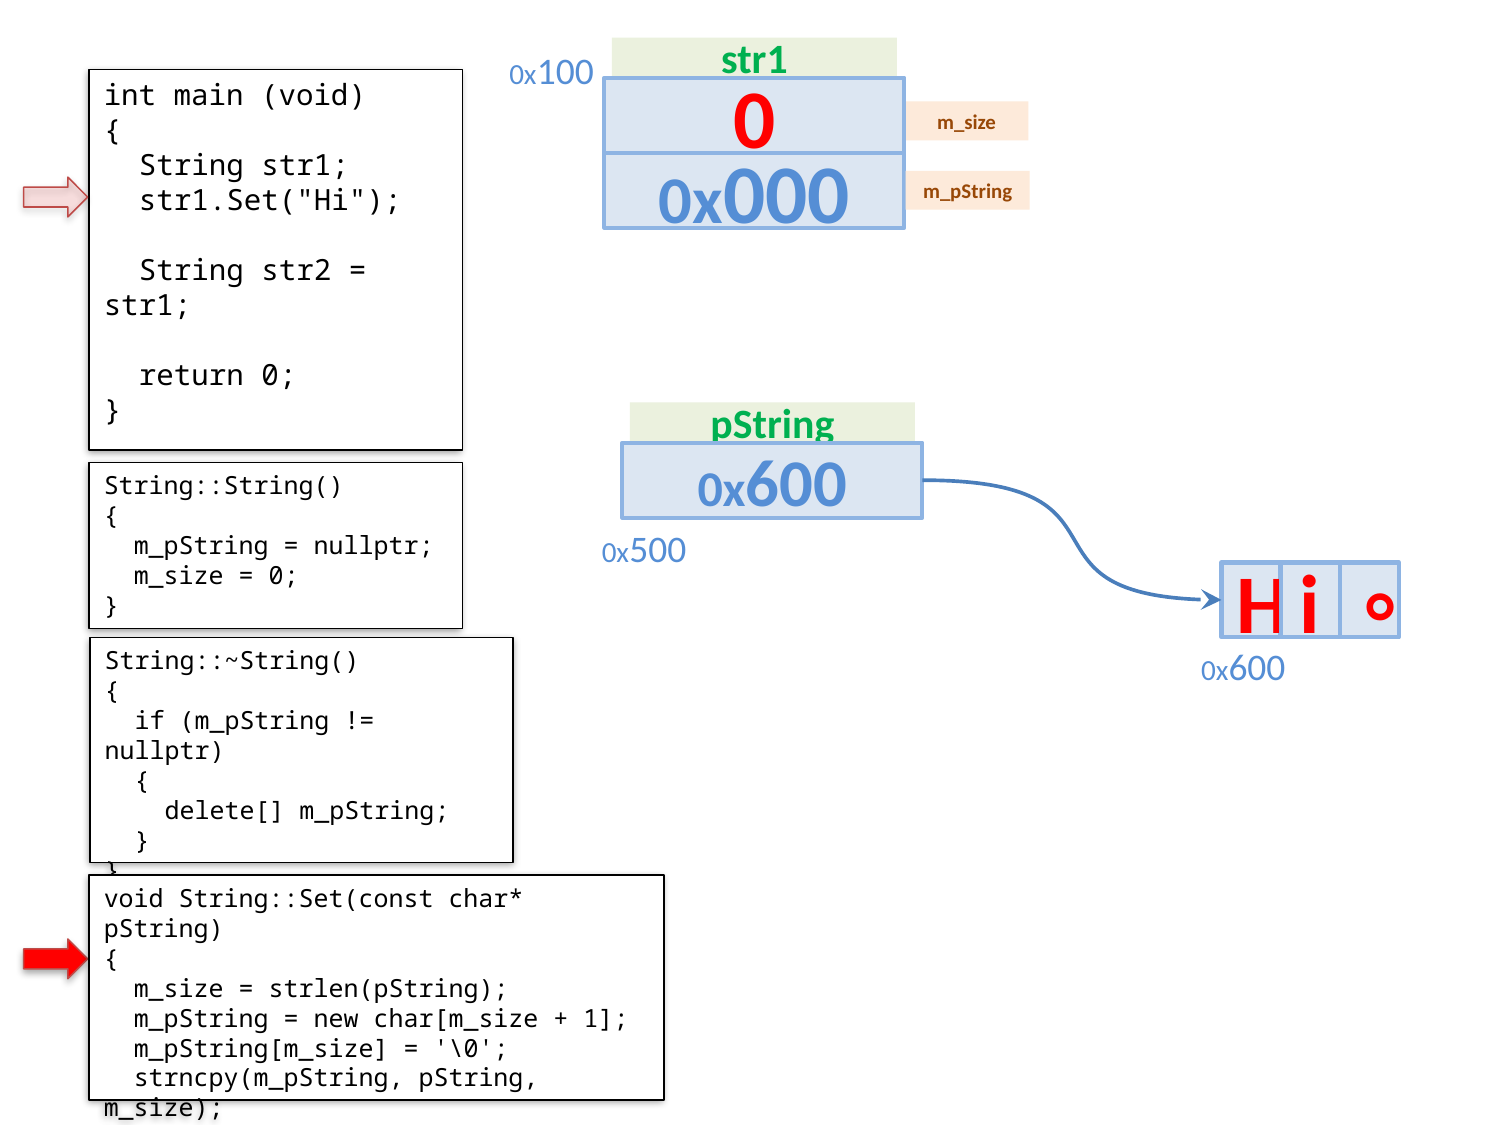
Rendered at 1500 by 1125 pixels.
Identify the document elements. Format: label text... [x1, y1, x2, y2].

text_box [493, 37, 1030, 228]
text_box [22, 176, 89, 218]
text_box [1185, 562, 1400, 697]
text_box [22, 938, 83, 980]
text_box String::~String() { if (m_pString != nullptr) { delete[] m_pString; } } [89, 637, 514, 863]
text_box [586, 402, 923, 579]
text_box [922, 479, 1222, 601]
text_box int main (void) { String str1; str1.Set("Hi"); String str2 = str1; return 0; } [88, 69, 463, 451]
text_box void String::Set(const char* pString) { m_size = strlen(pString); m_pString = new char[m_size + 1]; m_pString[m_size] = '\0'; strncpy(m_pString, pString, m_size); } [88, 874, 665, 1101]
text_box String::String() { m_pString = nullptr; m_size = 0; } [88, 462, 463, 629]
